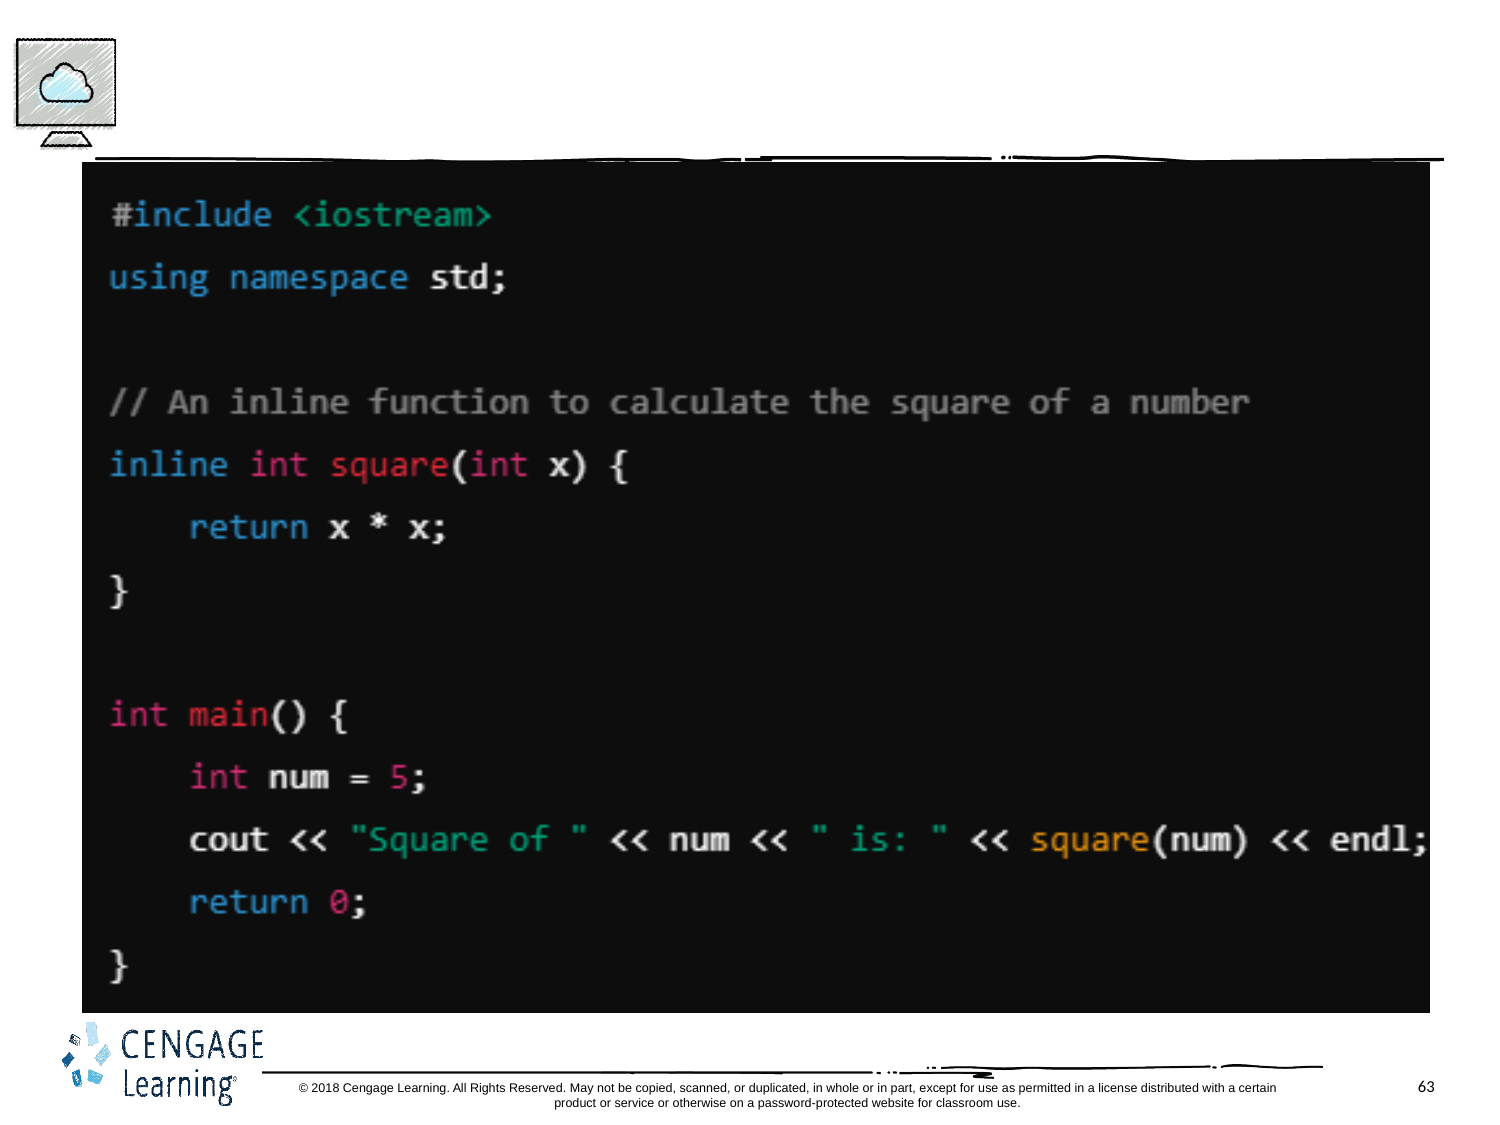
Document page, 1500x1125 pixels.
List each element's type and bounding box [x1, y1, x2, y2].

picture [13, 36, 117, 151]
picture [62, 1022, 1323, 1106]
picture [95, 155, 1444, 163]
list [82, 162, 1430, 1013]
